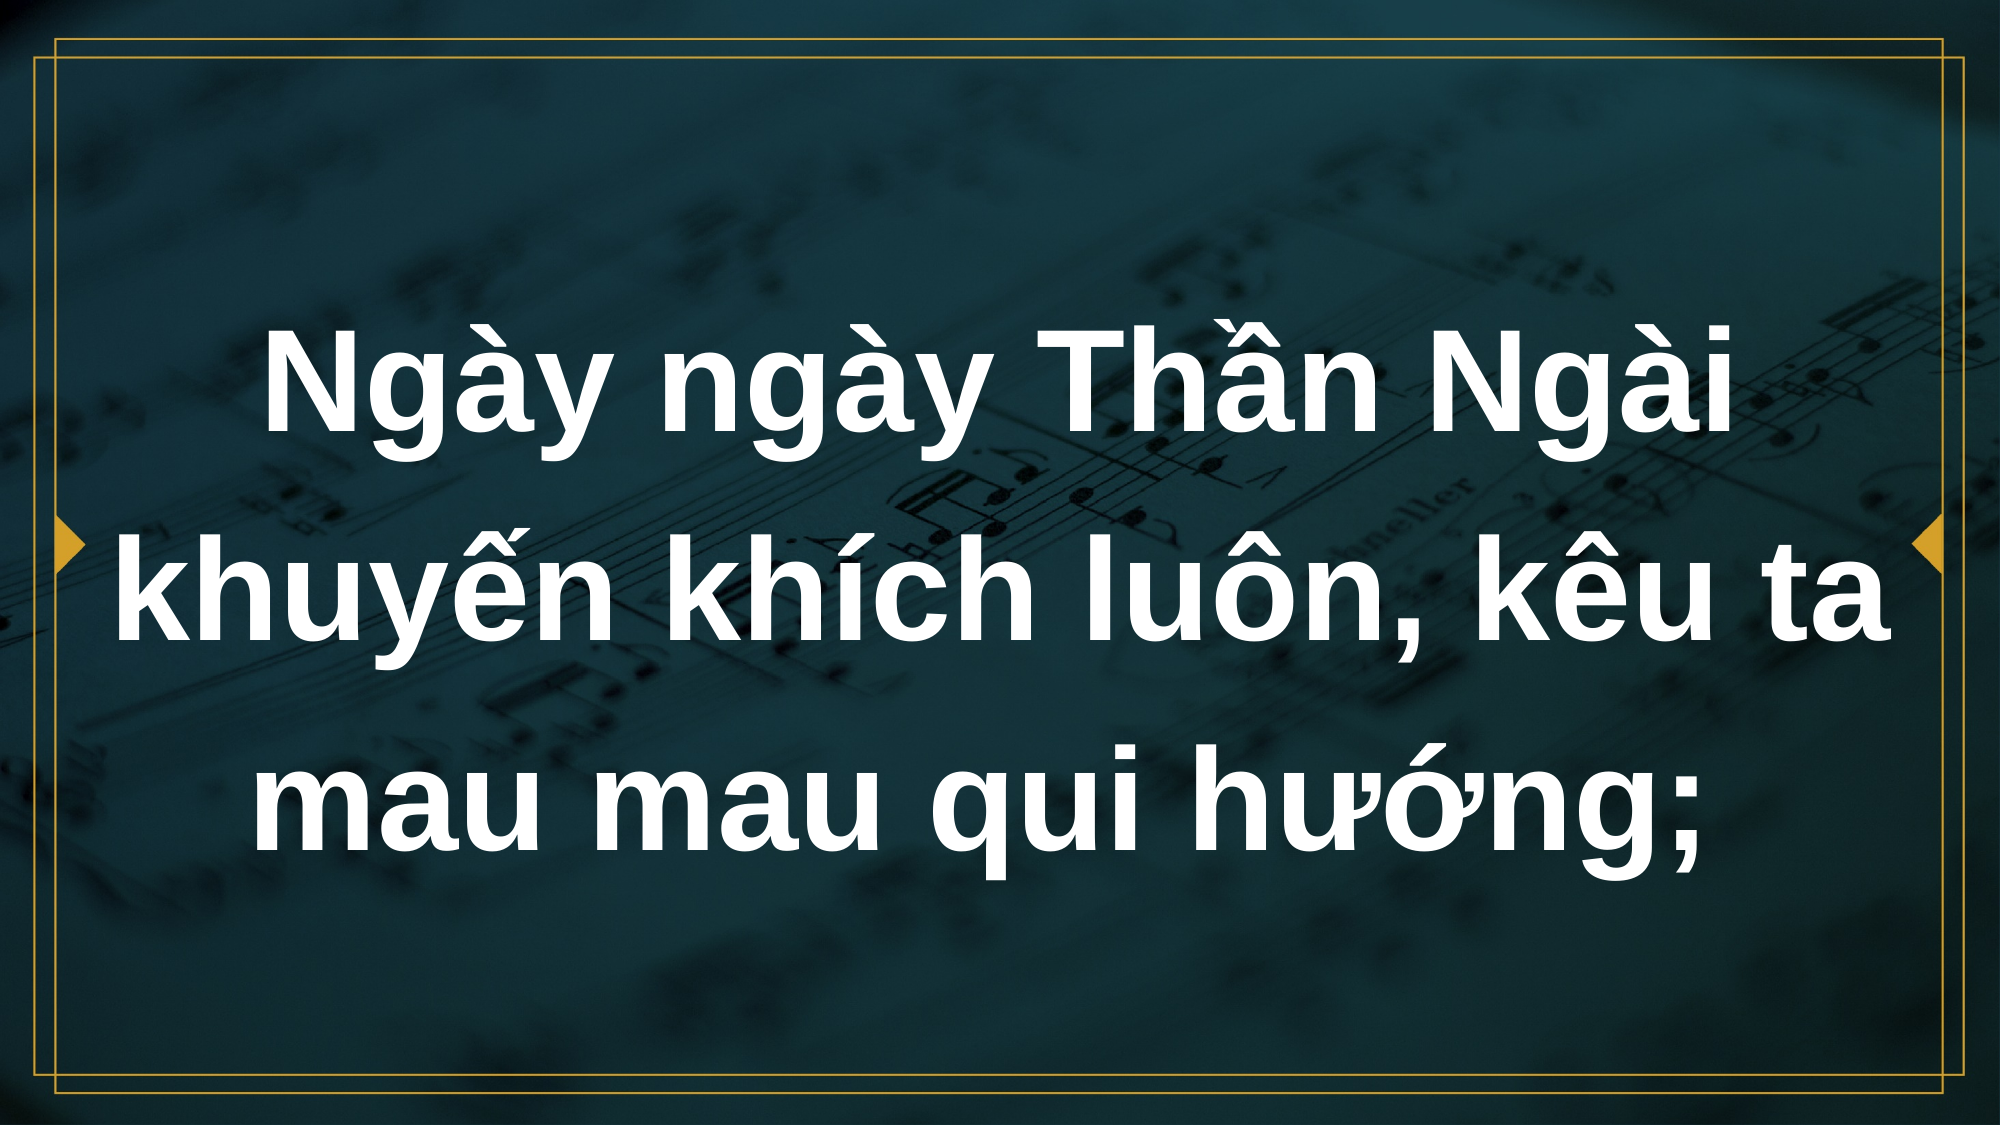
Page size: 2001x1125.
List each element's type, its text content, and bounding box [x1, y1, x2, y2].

picture [0, 0, 2000, 1125]
title Ngày ngày Thần Ngài khuyến khích luôn, kêu ta mau mau qui hướng; [55, 53, 1945, 1077]
